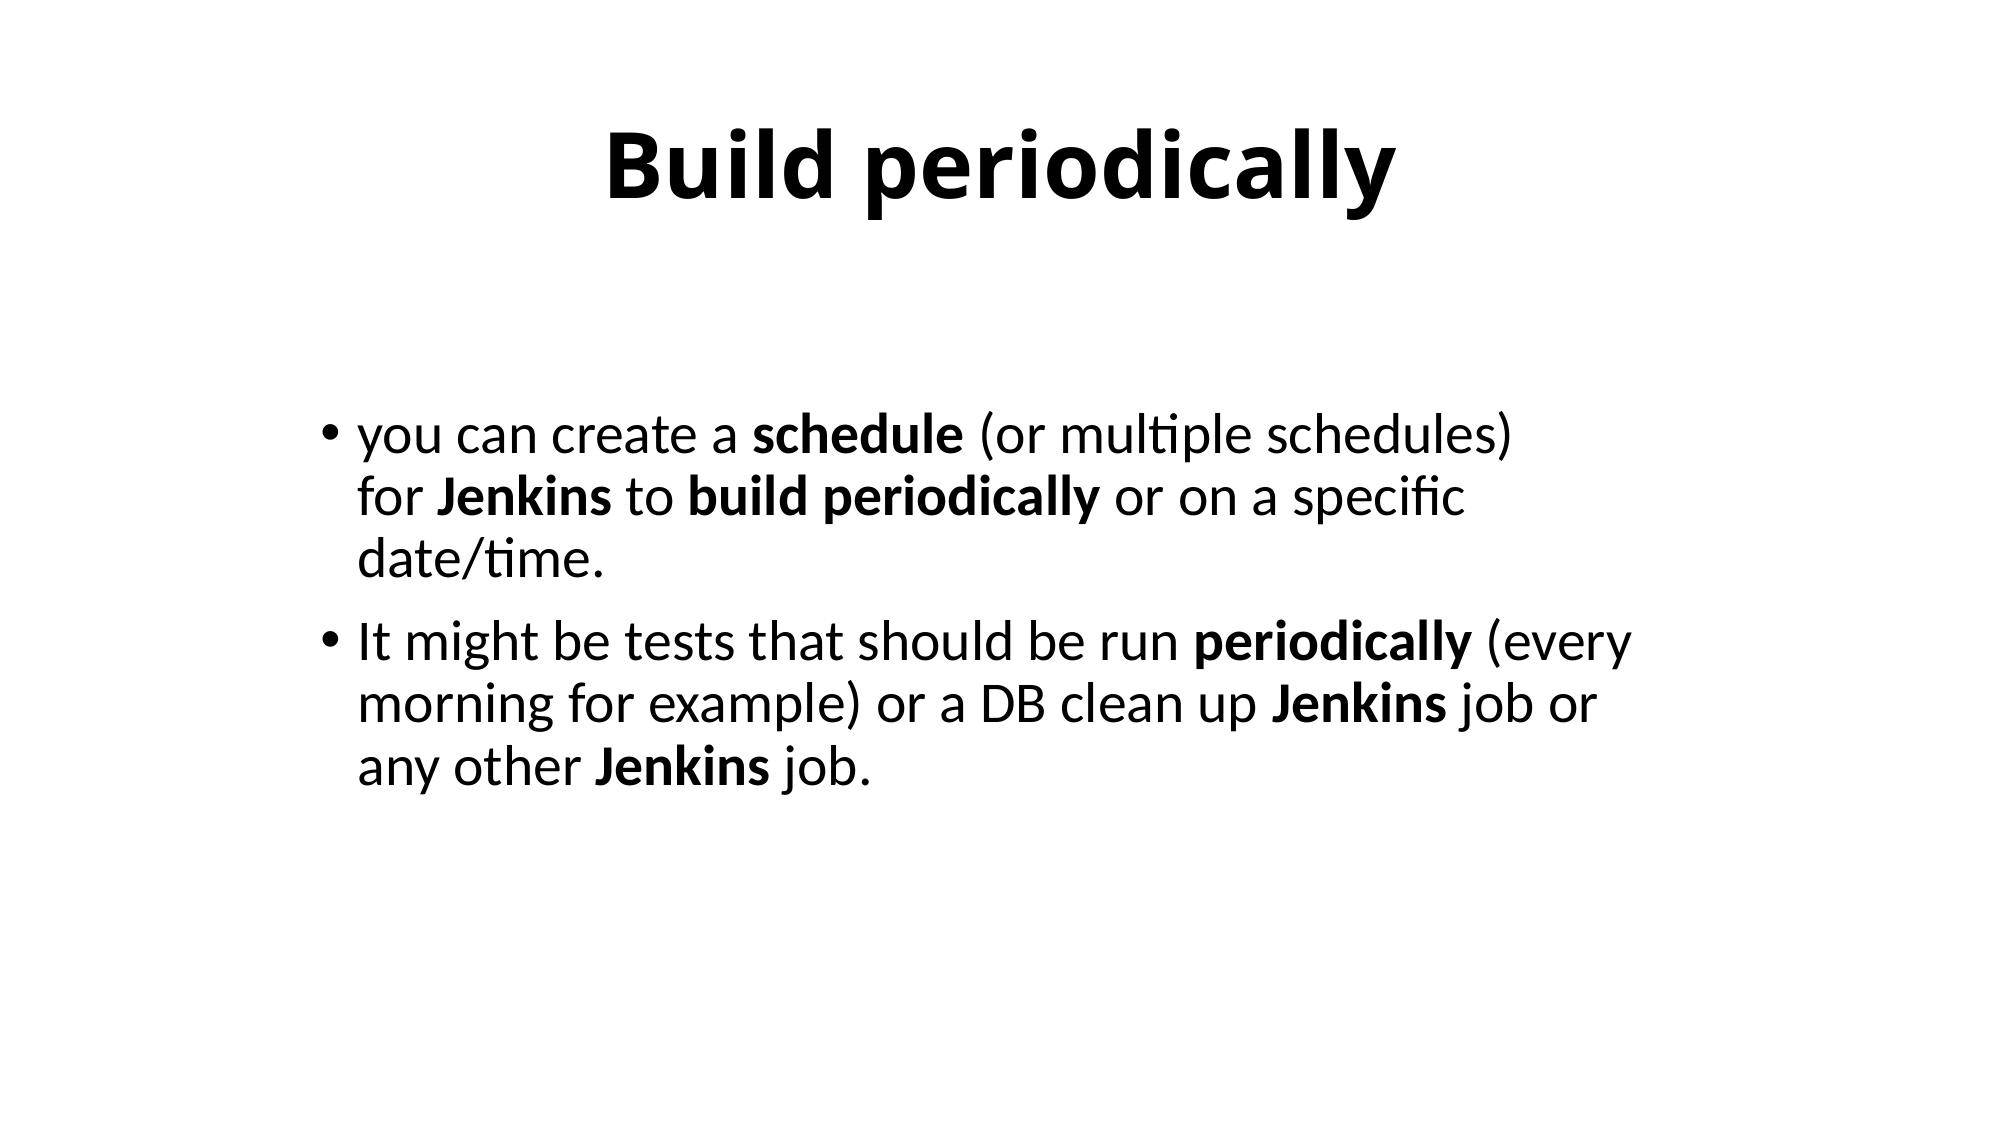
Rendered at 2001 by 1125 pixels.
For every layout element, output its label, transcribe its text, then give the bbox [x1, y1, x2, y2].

title Build periodically [137, 59, 1863, 278]
list you can create a schedule (or multiple schedules) for Jenkins to build periodically or on a specific date/time. It might be tests that should be run periodically (every morning for example) or a DB clean up Jenkins job or any other Jenkins job. [305, 396, 1708, 808]
